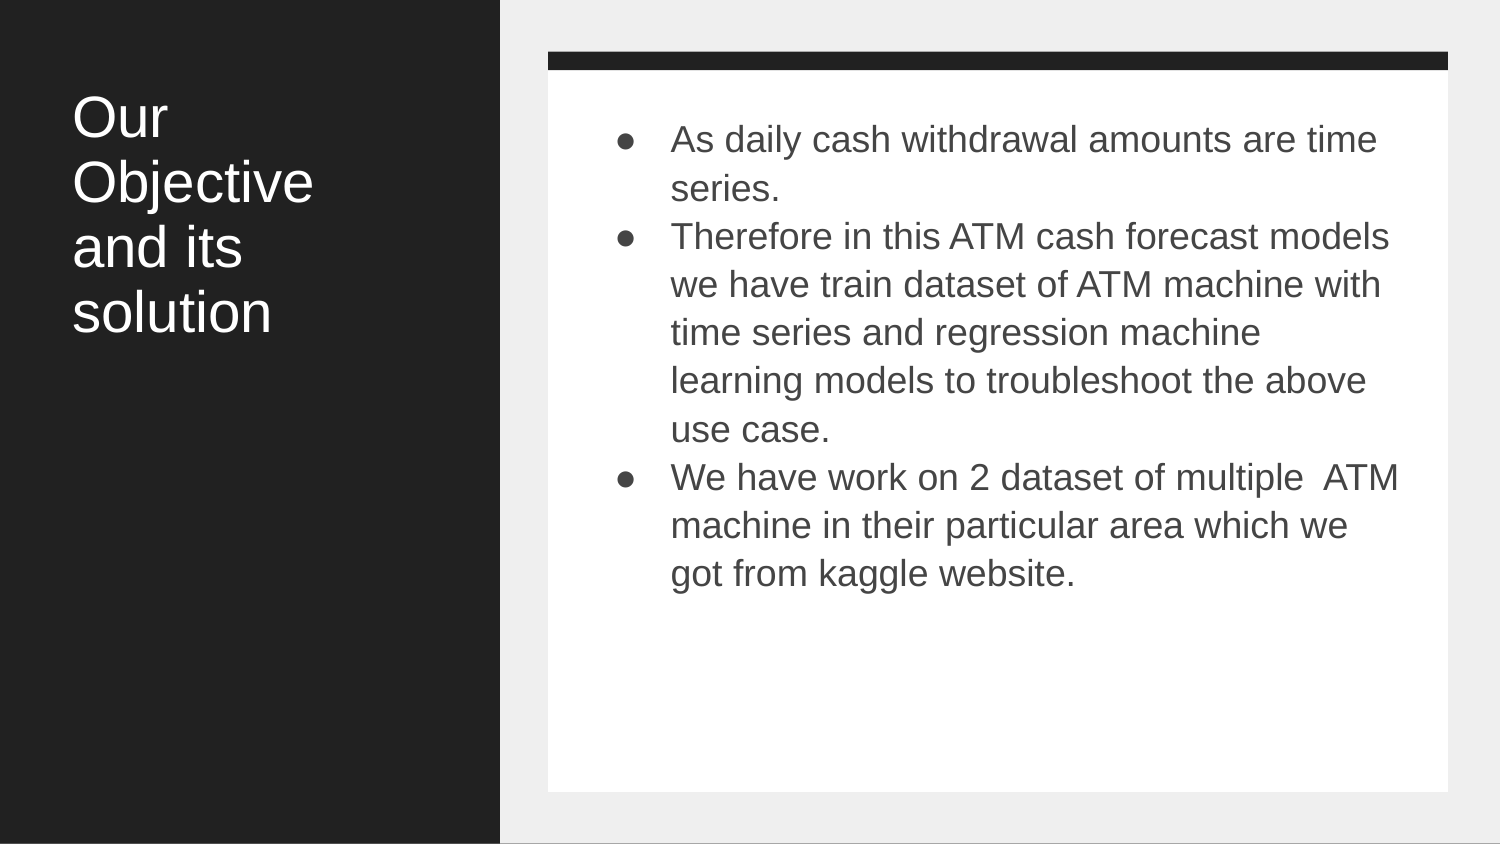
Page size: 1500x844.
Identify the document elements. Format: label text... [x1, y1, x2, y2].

title Our Objective and its solution [57, 70, 443, 792]
list As daily cash withdrawal amounts are time series. Therefore in this ATM cash forecast models we have train dataset of ATM machine with time series and regression machine learning models to troubleshoot the above use case. We have work on 2 dataset of multiple ATM machine in their particular area which we got from kaggle website. [580, 97, 1416, 756]
